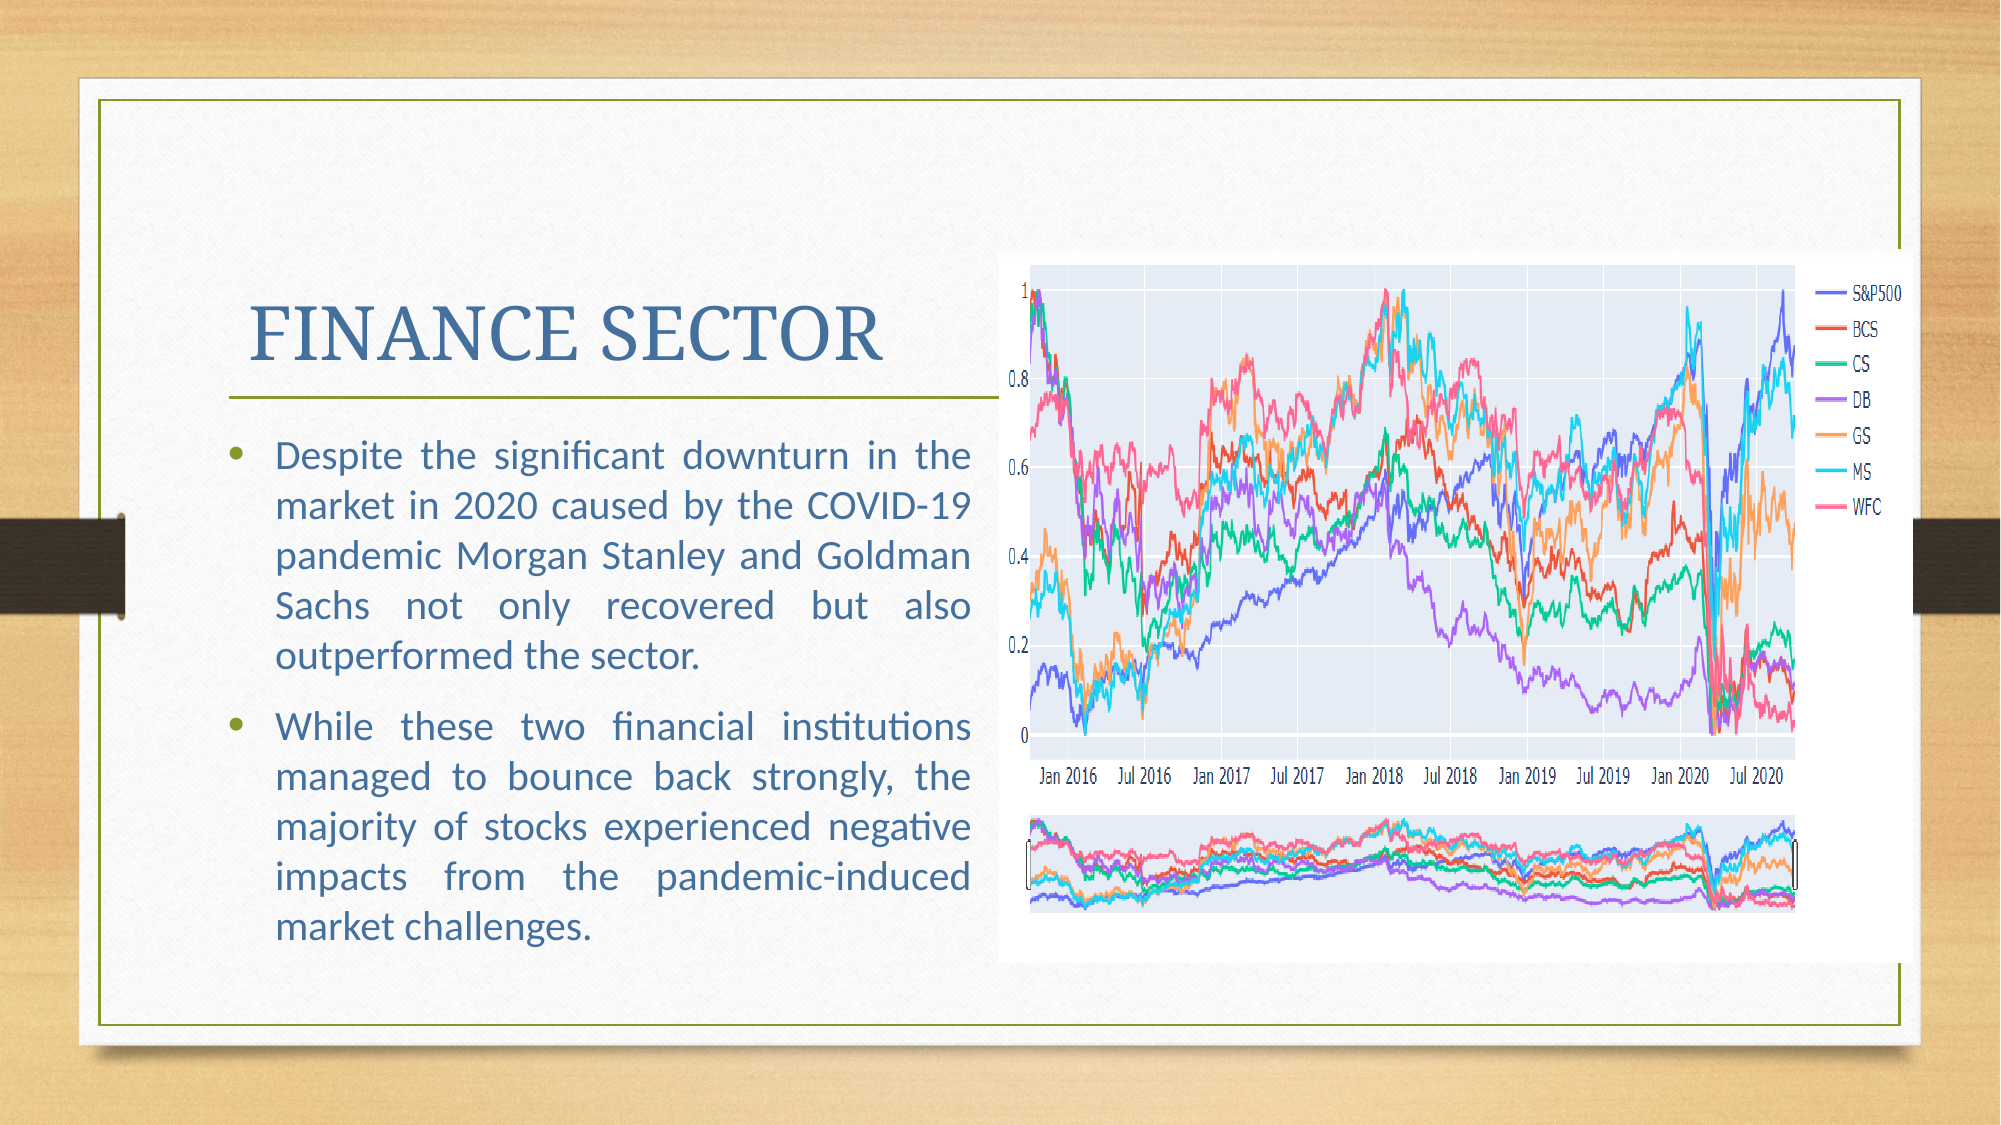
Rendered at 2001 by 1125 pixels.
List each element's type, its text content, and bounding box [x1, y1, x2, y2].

title FINANCE SECTOR [212, 161, 919, 391]
list Despite the significant downturn in the market in 2020 caused by the COVID-19 pandemic Morgan Stanley and Goldman Sachs not only recovered but also outperformed the sector. While these two financial institutions managed to bounce back strongly, the majority of stocks experienced negative impacts from the pandemic-induced market challenges. [213, 420, 987, 963]
picture [0, 0, 2001, 1125]
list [999, 248, 1914, 964]
